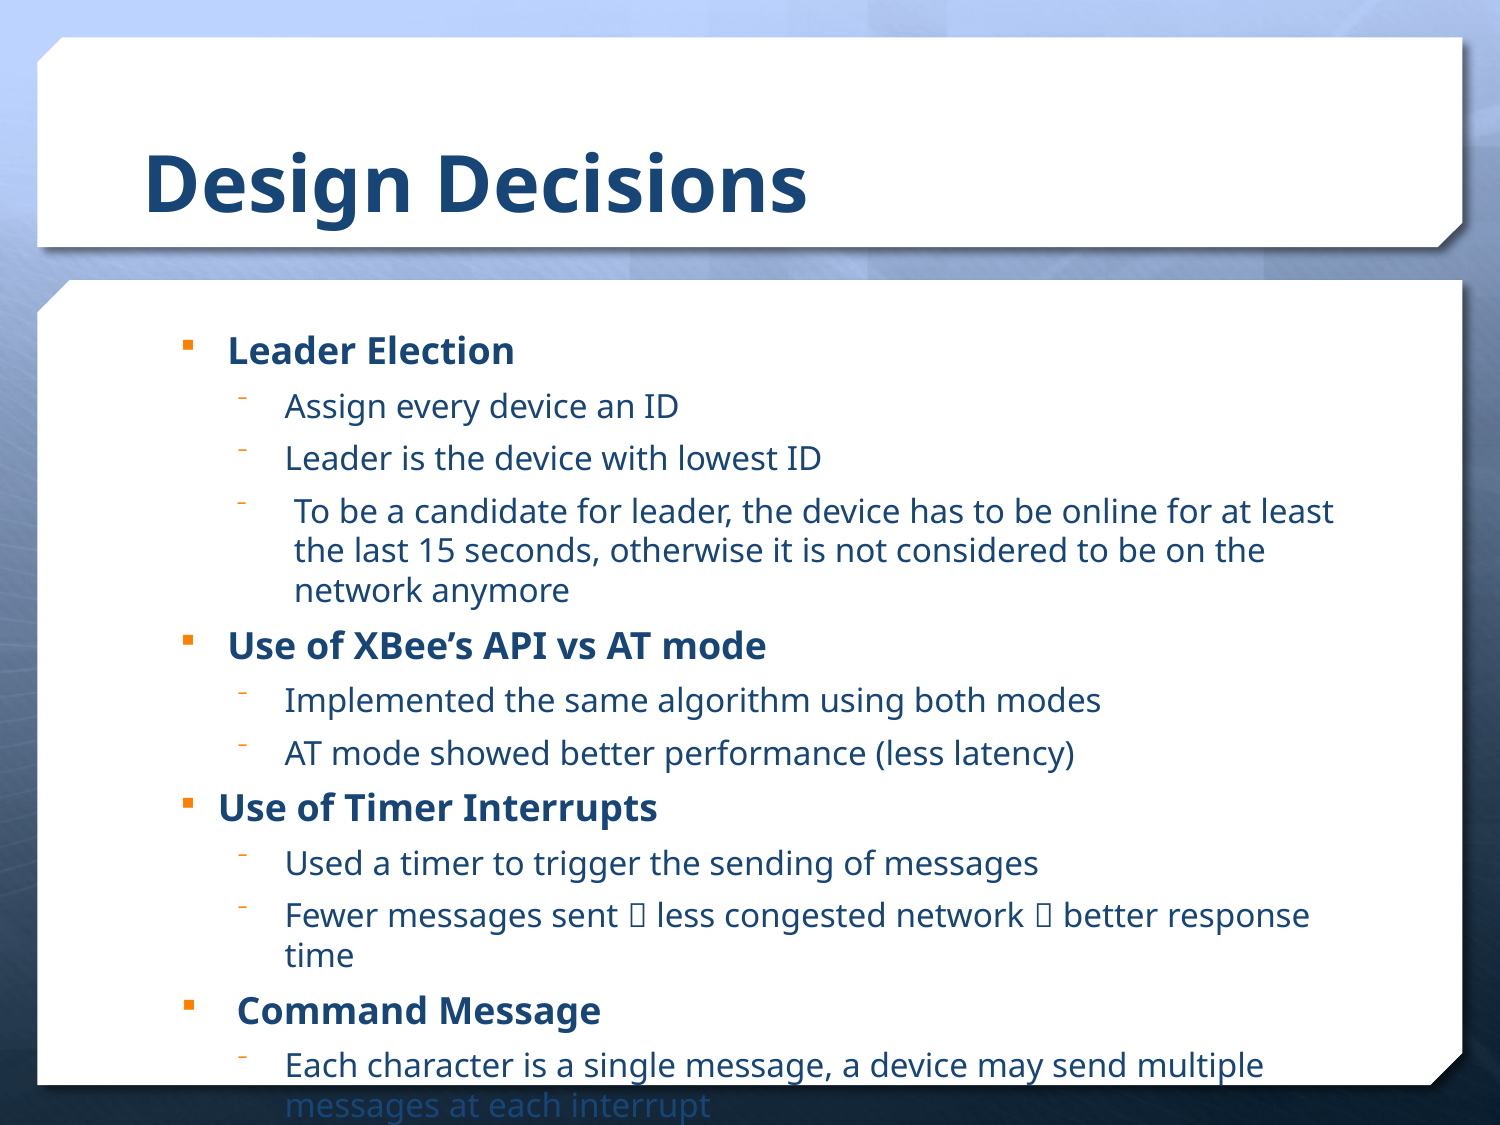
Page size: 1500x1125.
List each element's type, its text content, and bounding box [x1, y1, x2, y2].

title Design Decisions [127, 48, 1372, 236]
list Leader Election Assign every device an ID Leader is the device with lowest ID To be a candidate for leader, the device has to be online for at least the last 15 seconds, otherwise it is not considered to be on the network anymore Use of XBee’s API vs AT mode Implemented the same algorithm using both modes AT mode showed better performance (less latency) Use of Timer Interrupts Used a timer to trigger the sending of messages Fewer messages sent  less congested network  better response time Command Message Each character is a single message, a device may send multiple messages at each interrupt [109, 319, 1354, 978]
